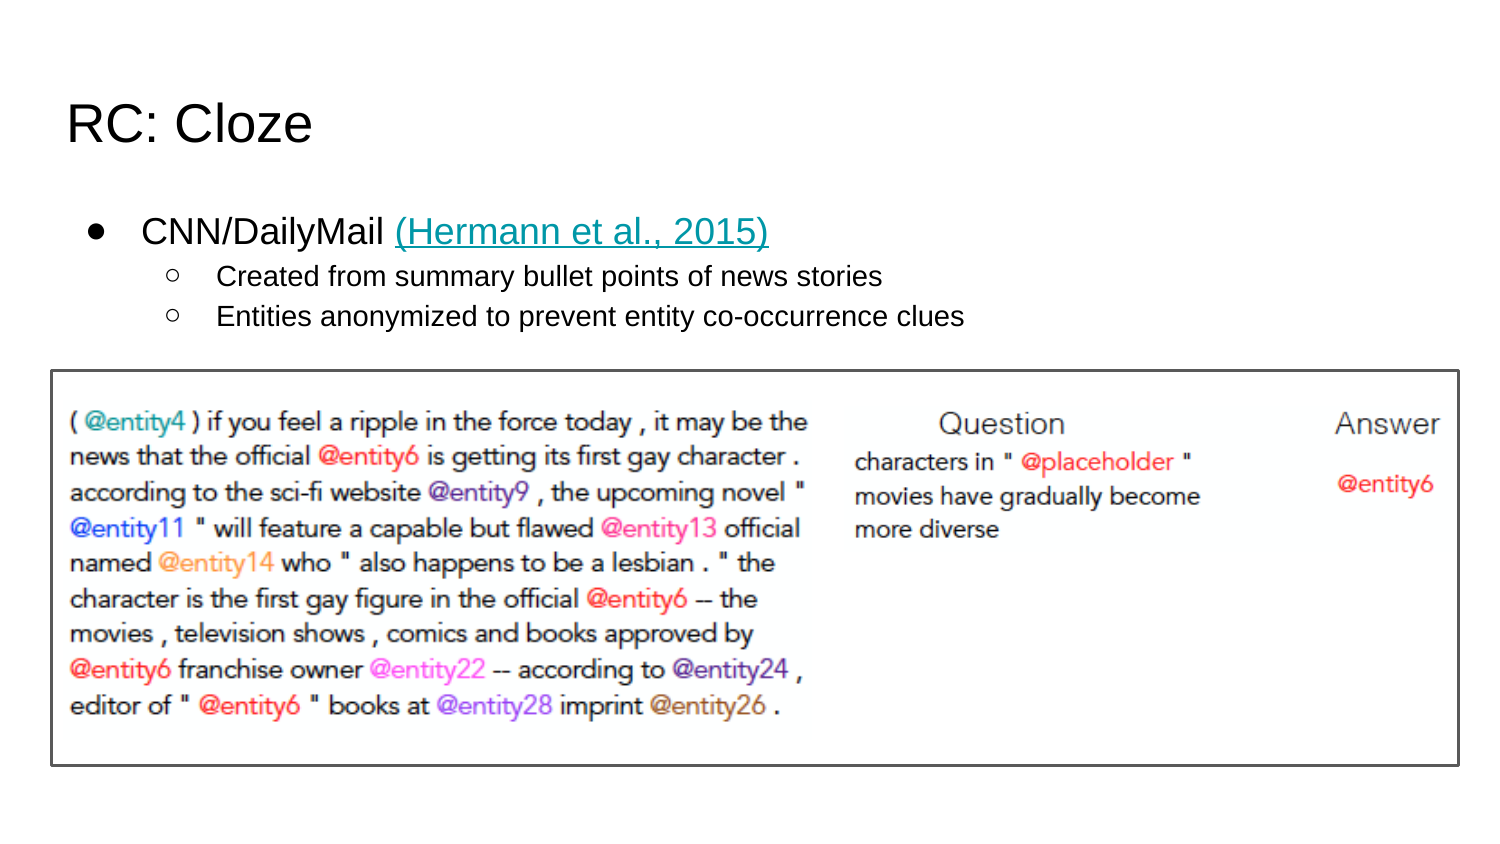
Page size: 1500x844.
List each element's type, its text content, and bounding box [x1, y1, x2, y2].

text_box [1449, 560, 1459, 766]
list CNN/DailyMail (Hermann et al., 2015) Created from summary bullet points of news stories Entities anonymized to prevent entity co-occurrence clues [51, 184, 1449, 791]
picture [844, 406, 1461, 553]
picture [63, 399, 813, 741]
text_box [1449, 370, 1459, 404]
title RC: Cloze [51, 72, 1449, 167]
